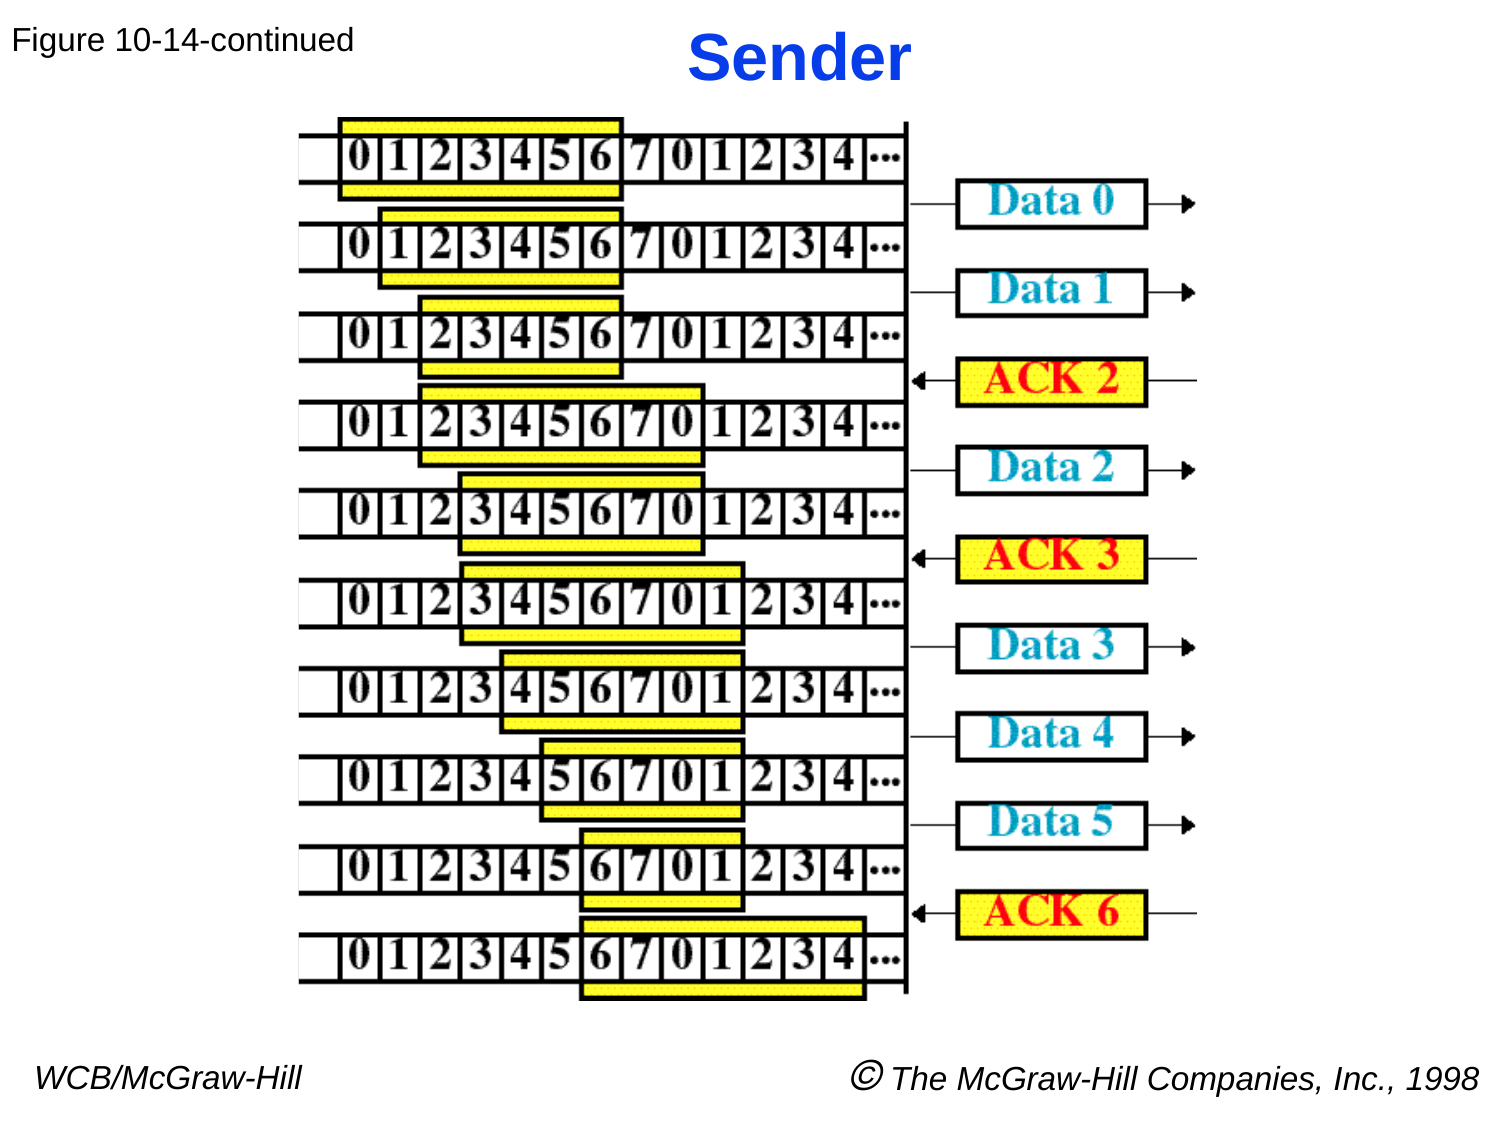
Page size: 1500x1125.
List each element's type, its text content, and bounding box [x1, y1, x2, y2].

text_box WCB/McGraw-Hill [19, 1048, 318, 1104]
text_box Sender [672, 6, 928, 102]
text_box Figure 10-14-continued [0, 11, 370, 66]
picture [298, 117, 1198, 1002]
text_box  The McGraw-Hill Companies, Inc., 1998 [833, 1041, 1496, 1107]
